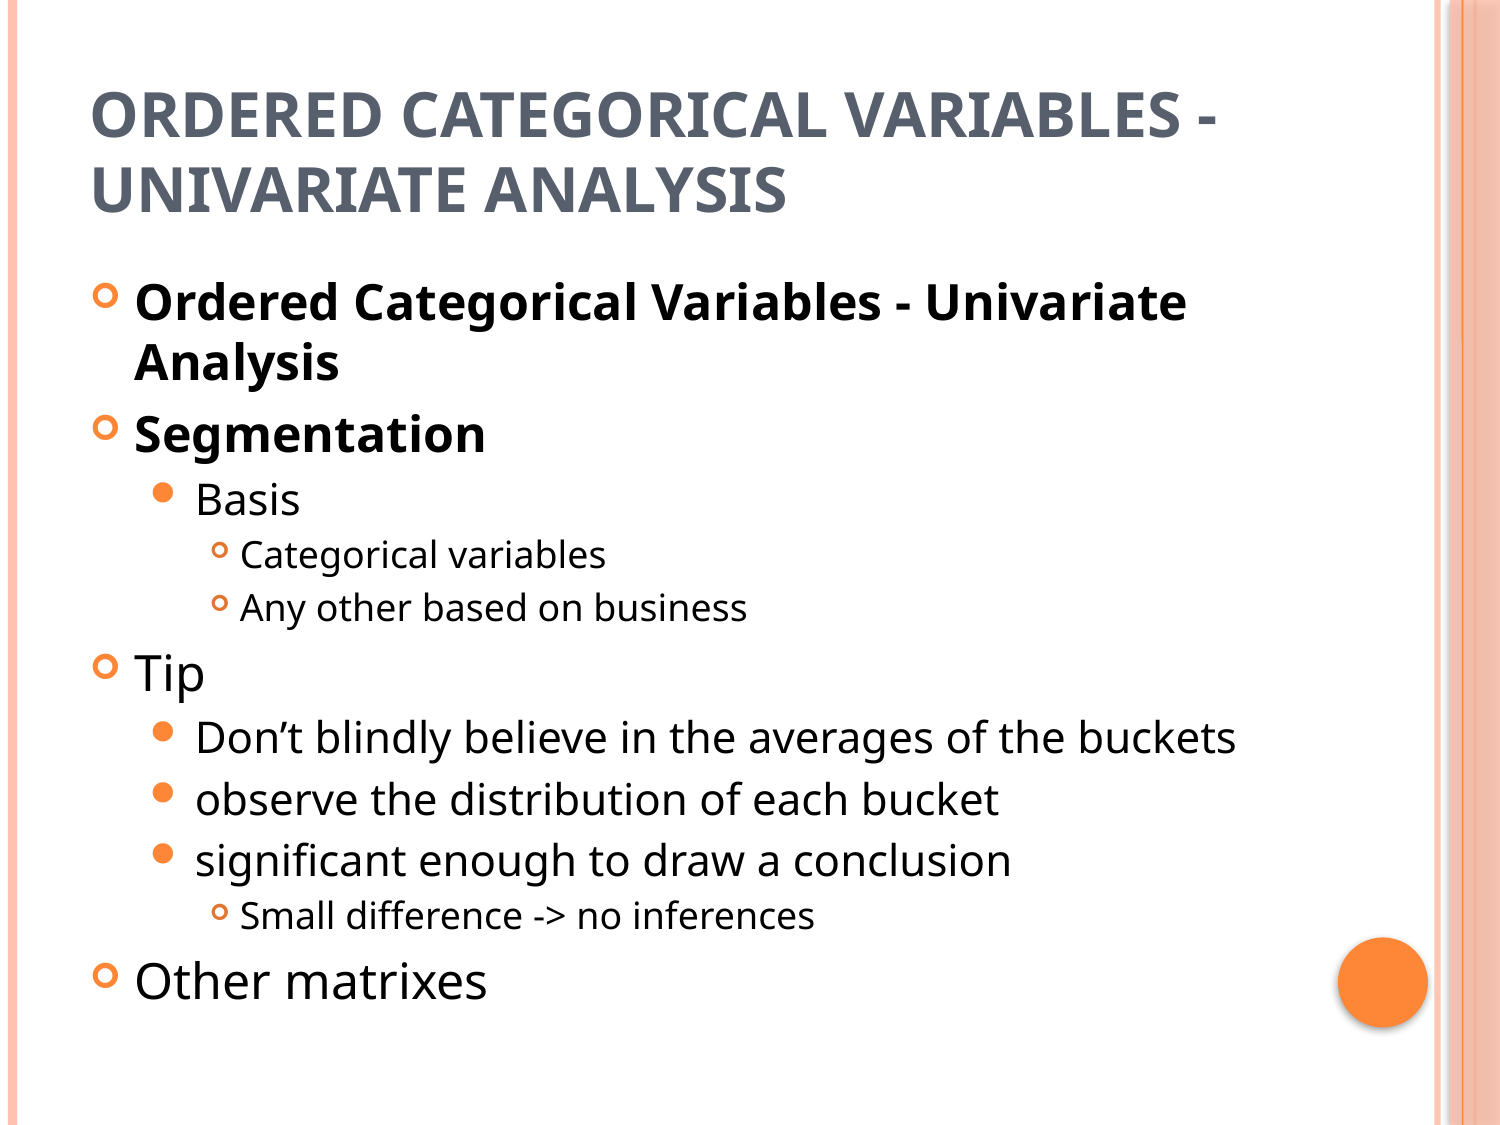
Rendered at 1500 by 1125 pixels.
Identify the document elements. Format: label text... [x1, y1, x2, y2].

list Ordered Categorical Variables - Univariate Analysis Segmentation Basis Categorical variables Any other based on business Tip Don’t blindly believe in the averages of the buckets observe the distribution of each bucket significant enough to draw a conclusion Small difference -> no inferences Other matrixes [75, 262, 1300, 1062]
title Ordered Categorical Variables - Univariate Analysis [75, 45, 1300, 233]
